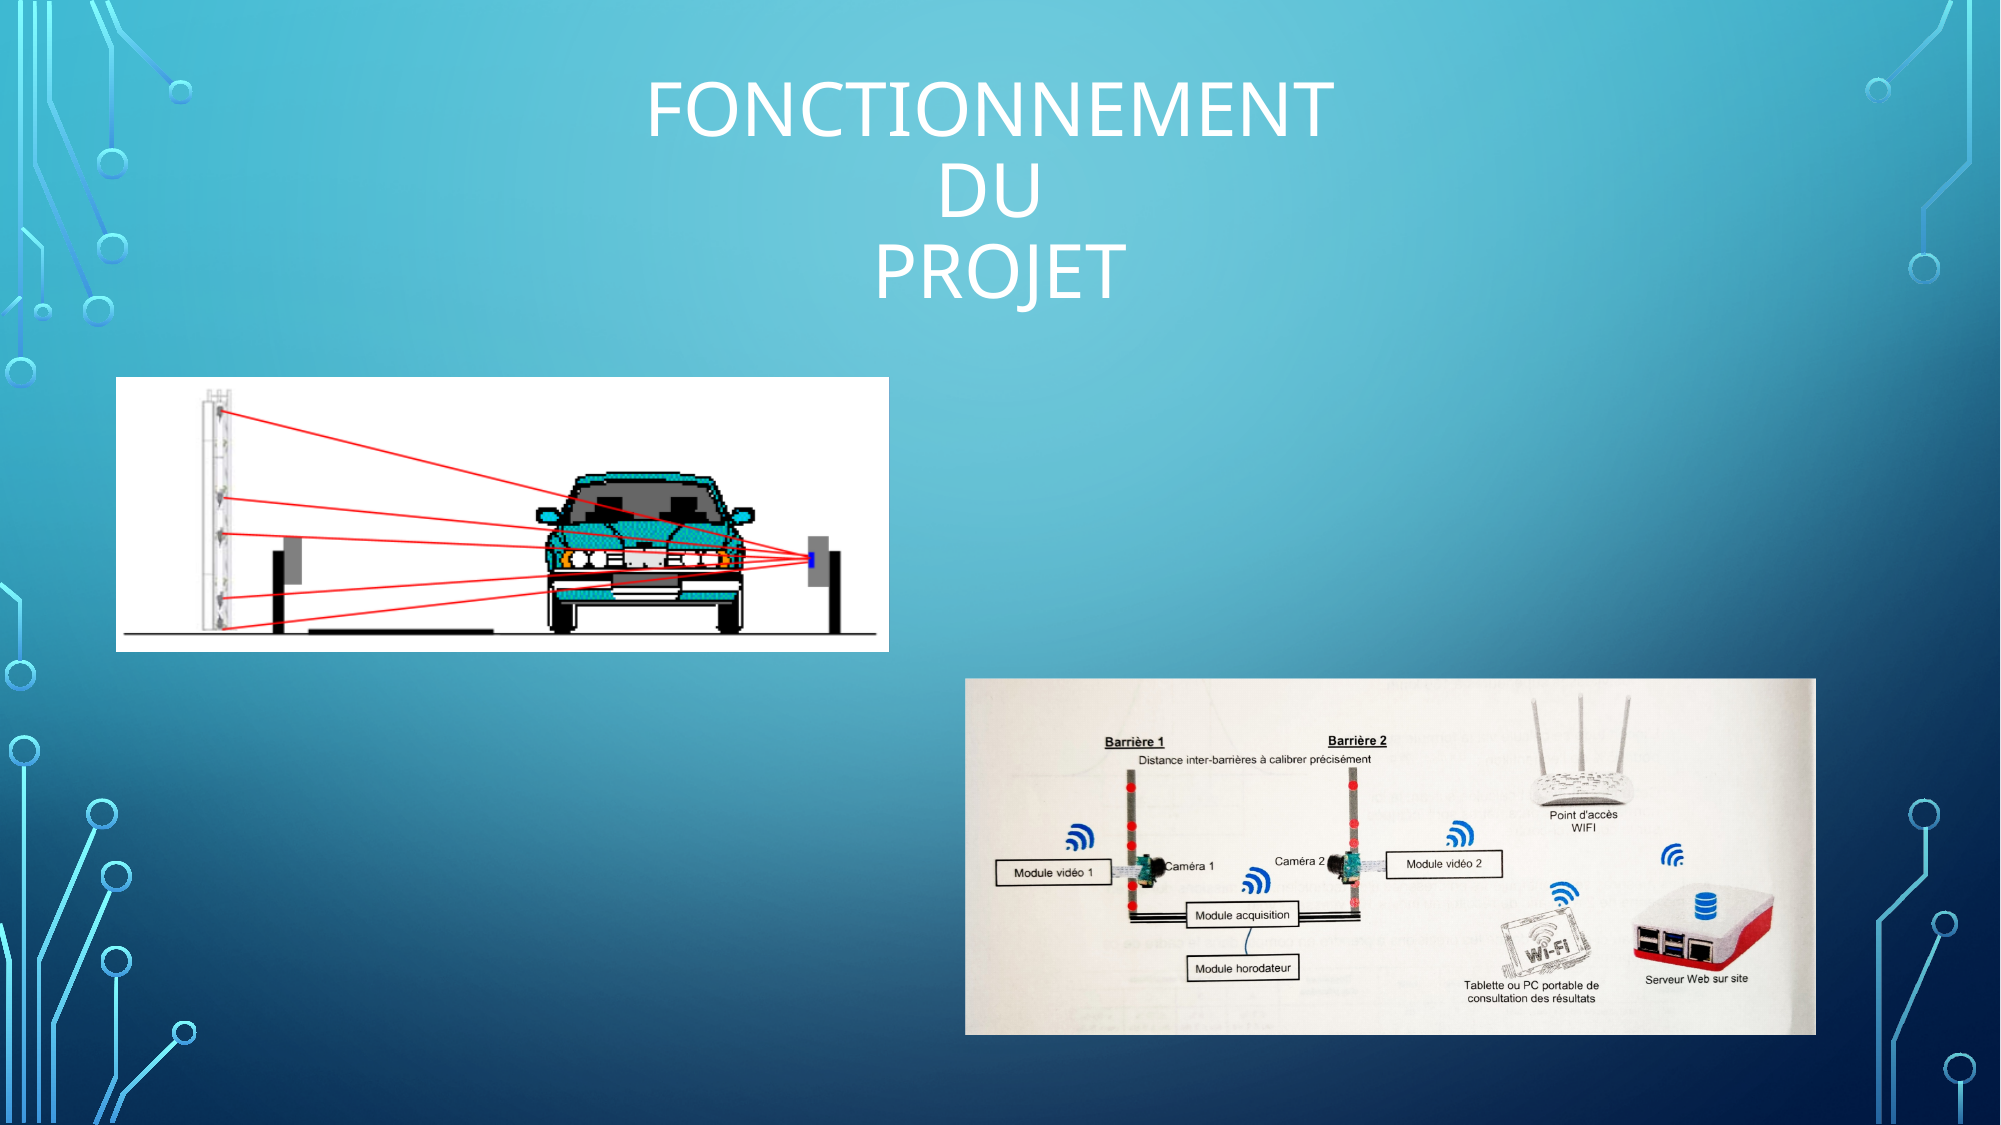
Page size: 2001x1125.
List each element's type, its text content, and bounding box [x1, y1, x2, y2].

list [1212, 430, 1569, 1125]
picture [115, 377, 890, 652]
picture [1569, 679, 1816, 1035]
title Fonctionnement du projet [502, 41, 1498, 346]
picture [967, 679, 1212, 1035]
